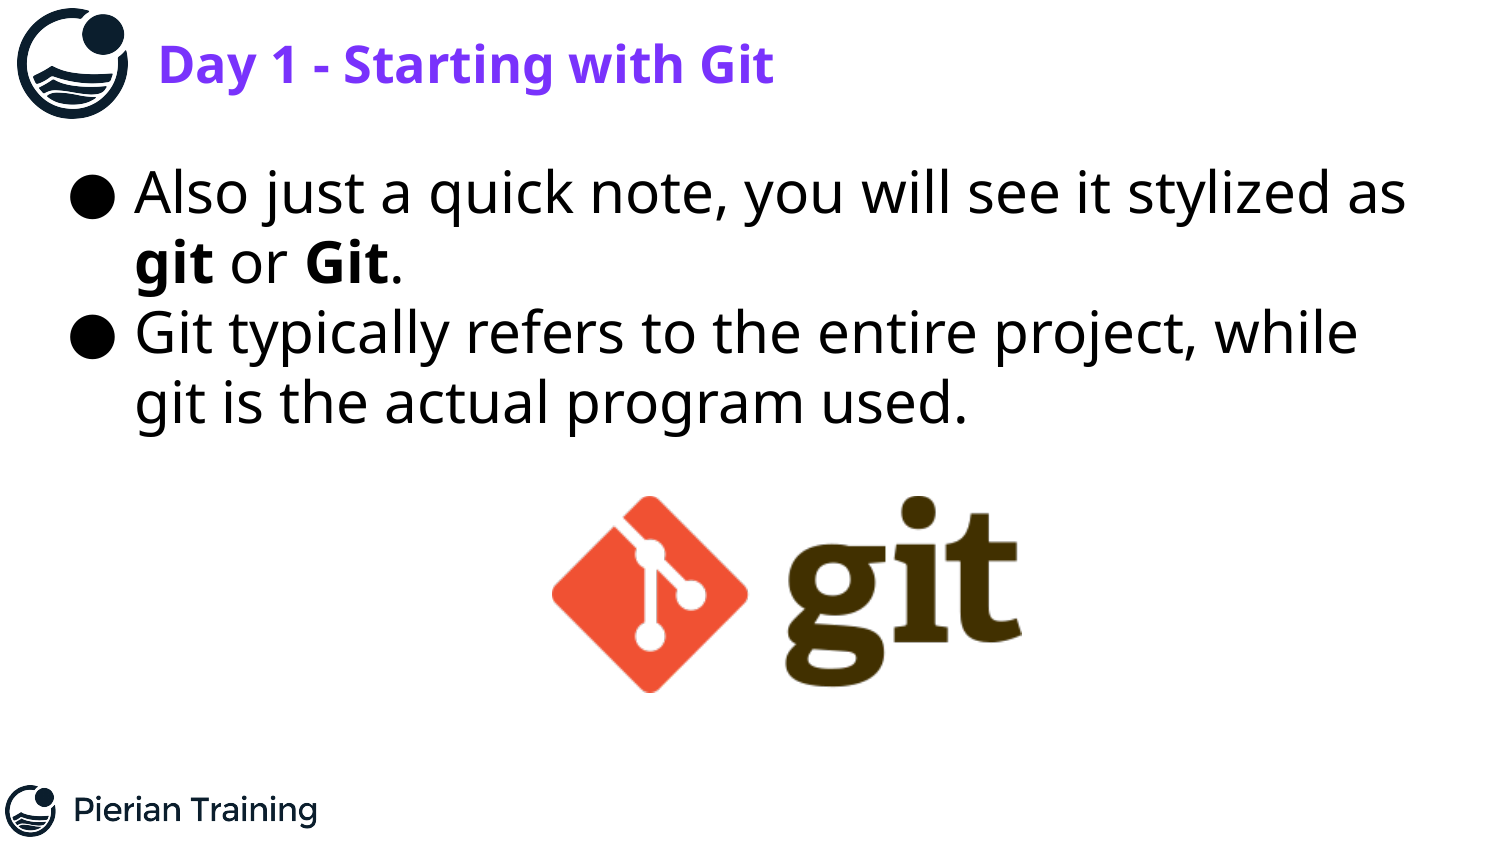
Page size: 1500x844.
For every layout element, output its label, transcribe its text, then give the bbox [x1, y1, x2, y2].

text_box Day 1 - Starting with Git [142, 16, 1432, 110]
picture [4, 785, 318, 837]
picture [16, 8, 128, 120]
picture [552, 496, 1022, 693]
text_box Also just a quick note, you will see it stylized as git or Git. Git typically refers to the entire project, while git is the actual program used. [44, 140, 1432, 451]
